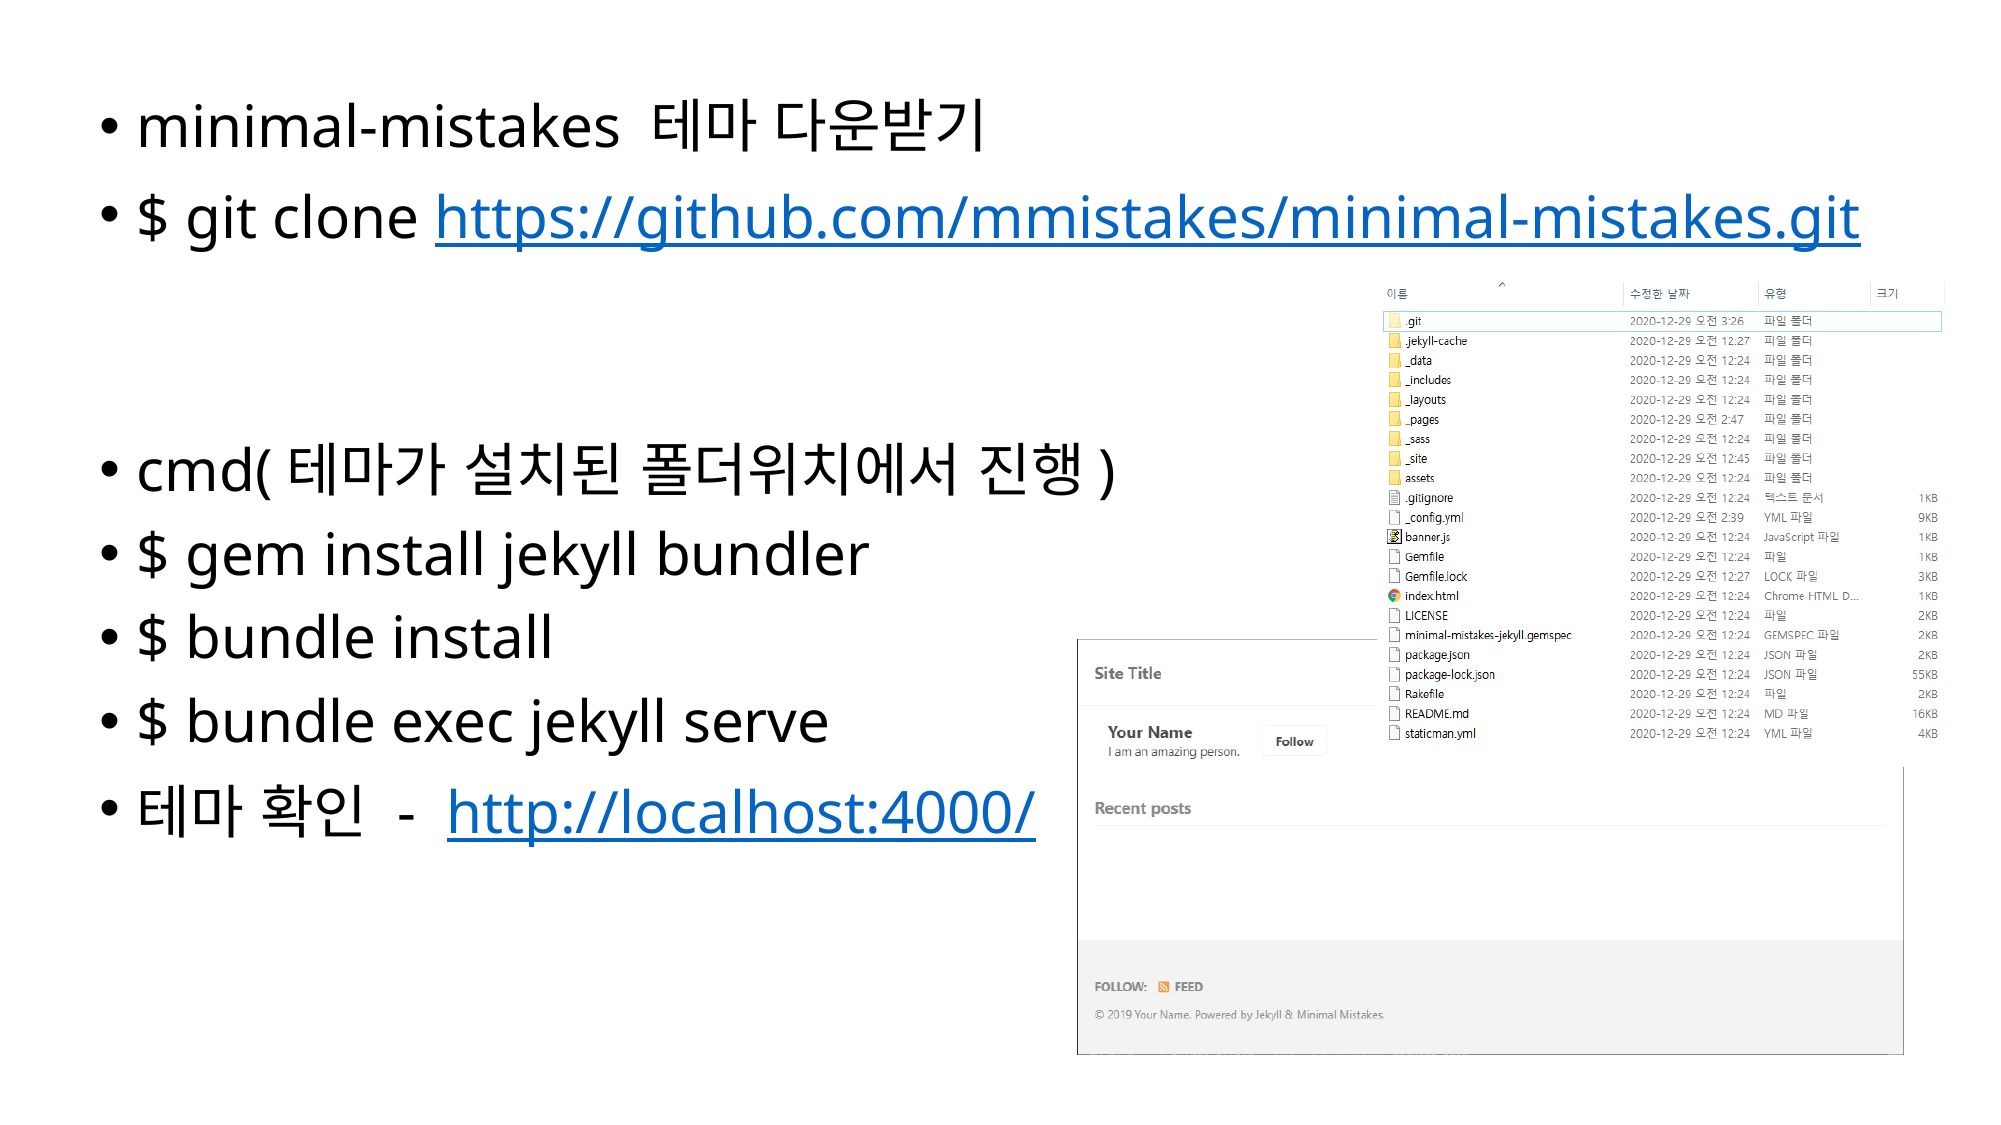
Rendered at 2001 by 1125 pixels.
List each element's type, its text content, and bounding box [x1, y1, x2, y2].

list minimal-mistakes 테마 다운받기 $ git clone https://github.com/mmistakes/minimal-mistakes.git cmd(테마가 설치된 폴더위치에서 진행) $ gem install jekyll bundler $ bundle install $ bundle exec jekyll serve 테마 확인 - http://localhost:4000/ [84, 89, 1916, 1036]
picture [1077, 282, 1987, 1055]
